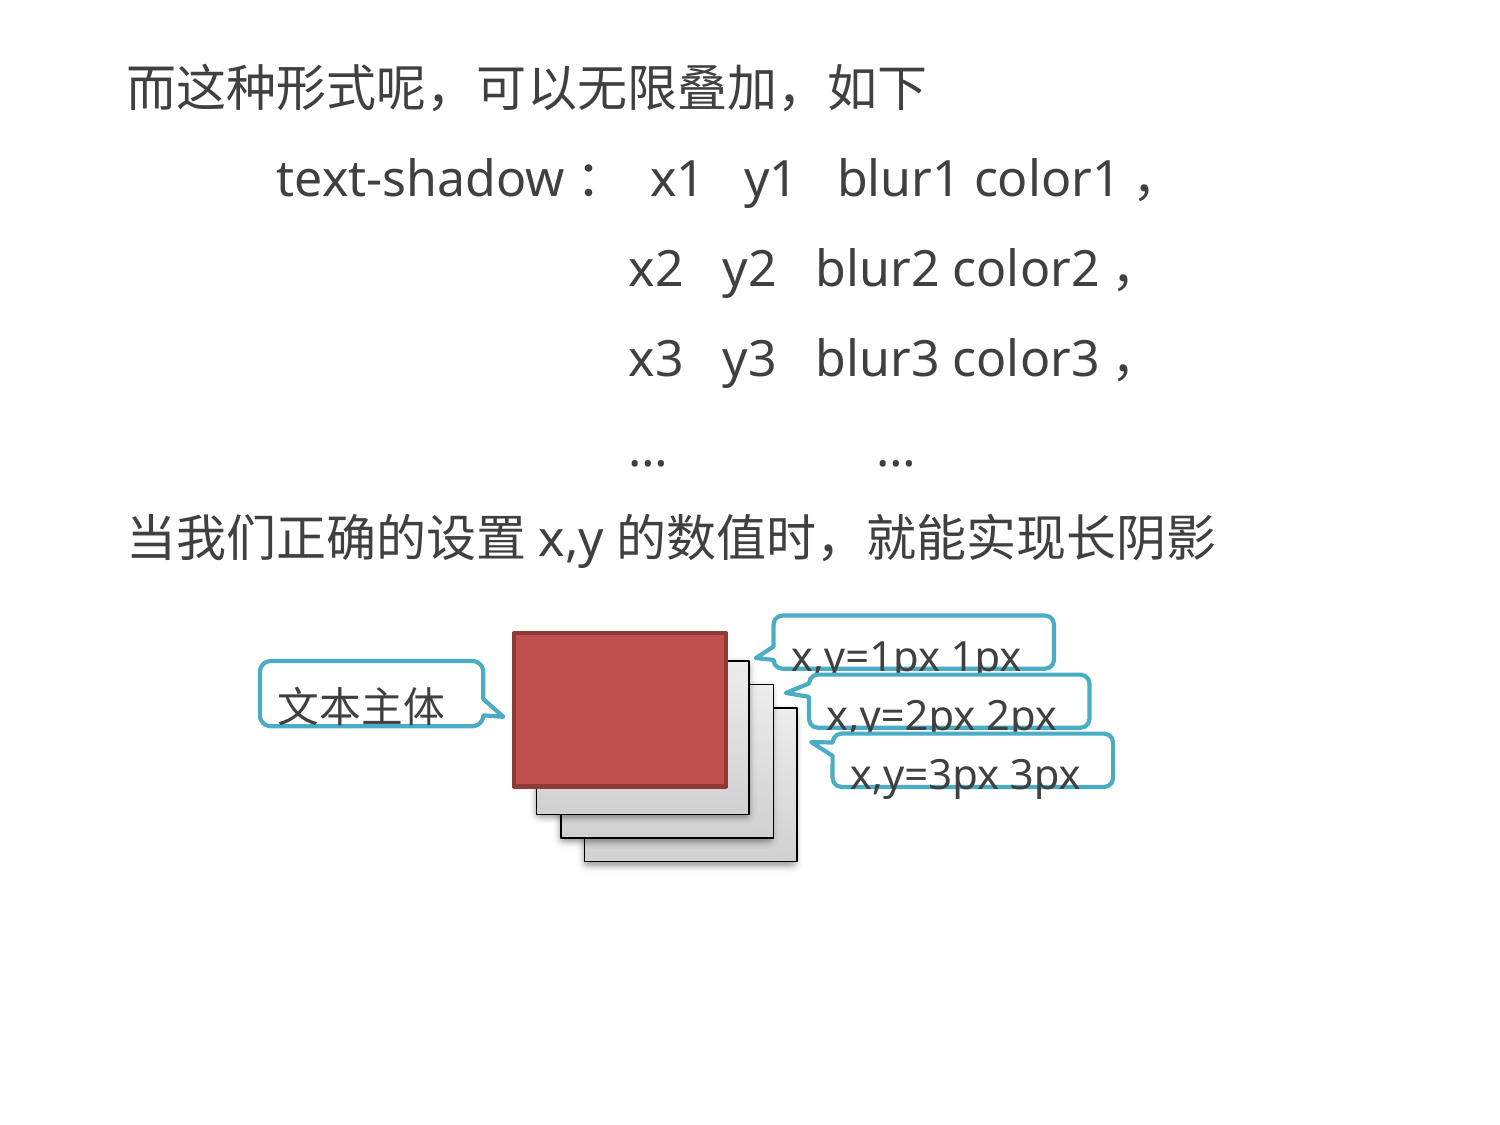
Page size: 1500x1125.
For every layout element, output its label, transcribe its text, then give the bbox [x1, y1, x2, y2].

text_box [536, 660, 750, 815]
text_box x,y=3px 3px [809, 731, 1116, 790]
text_box [512, 631, 728, 789]
text_box 文本主体 [257, 658, 506, 729]
text_box x,y=1px 1px [753, 613, 1057, 671]
text_box x,y=2px 2px [783, 672, 1092, 730]
text_box [560, 684, 774, 839]
text_box [584, 707, 798, 862]
text_box 而这种形式呢，可以无限叠加，如下 text-shadow： x1 y1 blur1 color1， x2 y2 blur2 color2， x3 y3 blur3 color3， … … 当我们正确的设置x,y的数值时，就能实现长阴影 [112, 19, 1388, 754]
